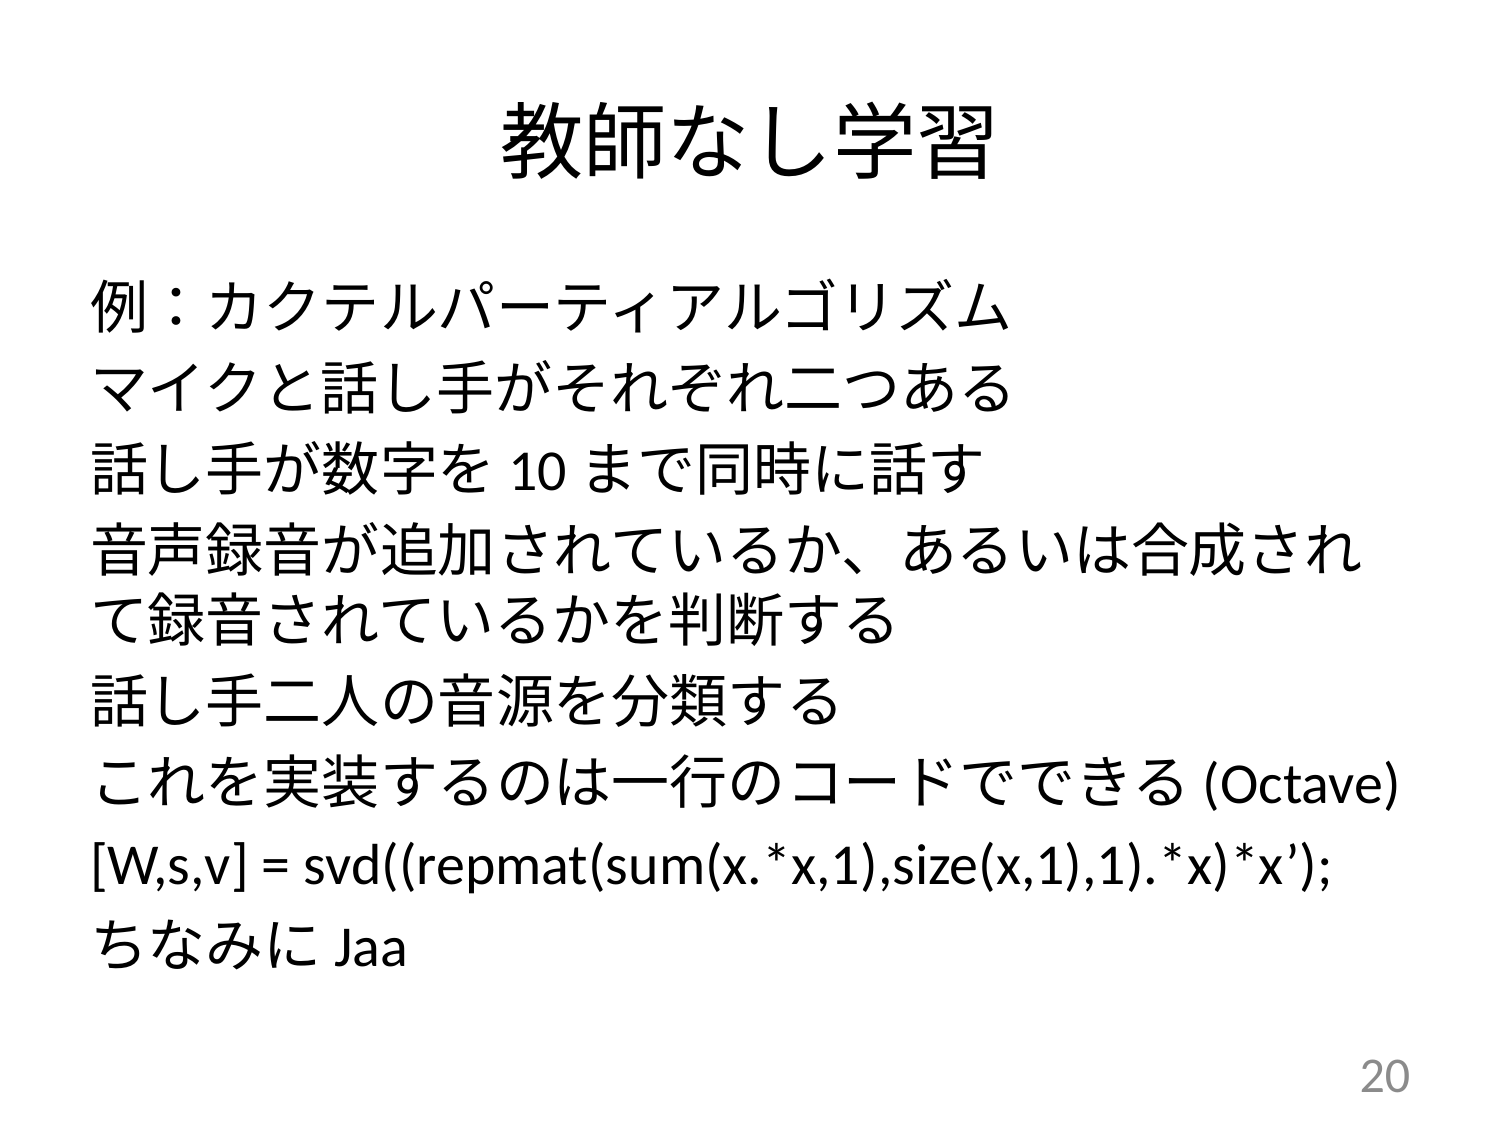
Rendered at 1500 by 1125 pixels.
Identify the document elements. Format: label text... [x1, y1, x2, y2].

list 例：カクテルパーティアルゴリズム マイクと話し手がそれぞれ二つある 話し手が数字を10まで同時に話す 音声録音が追加されているか、あるいは合成されて録音されているかを判断する 話し手二人の音源を分類する これを実装するのは一行のコードでできる(Octave) [W,s,v] = svd((repmat(sum(x.*x,1),size(x,1),1).*x)*x’); ちなみにJaa [75, 262, 1425, 1005]
slide_number 20 [1074, 1042, 1425, 1103]
title 教師なし学習 [75, 45, 1425, 233]
